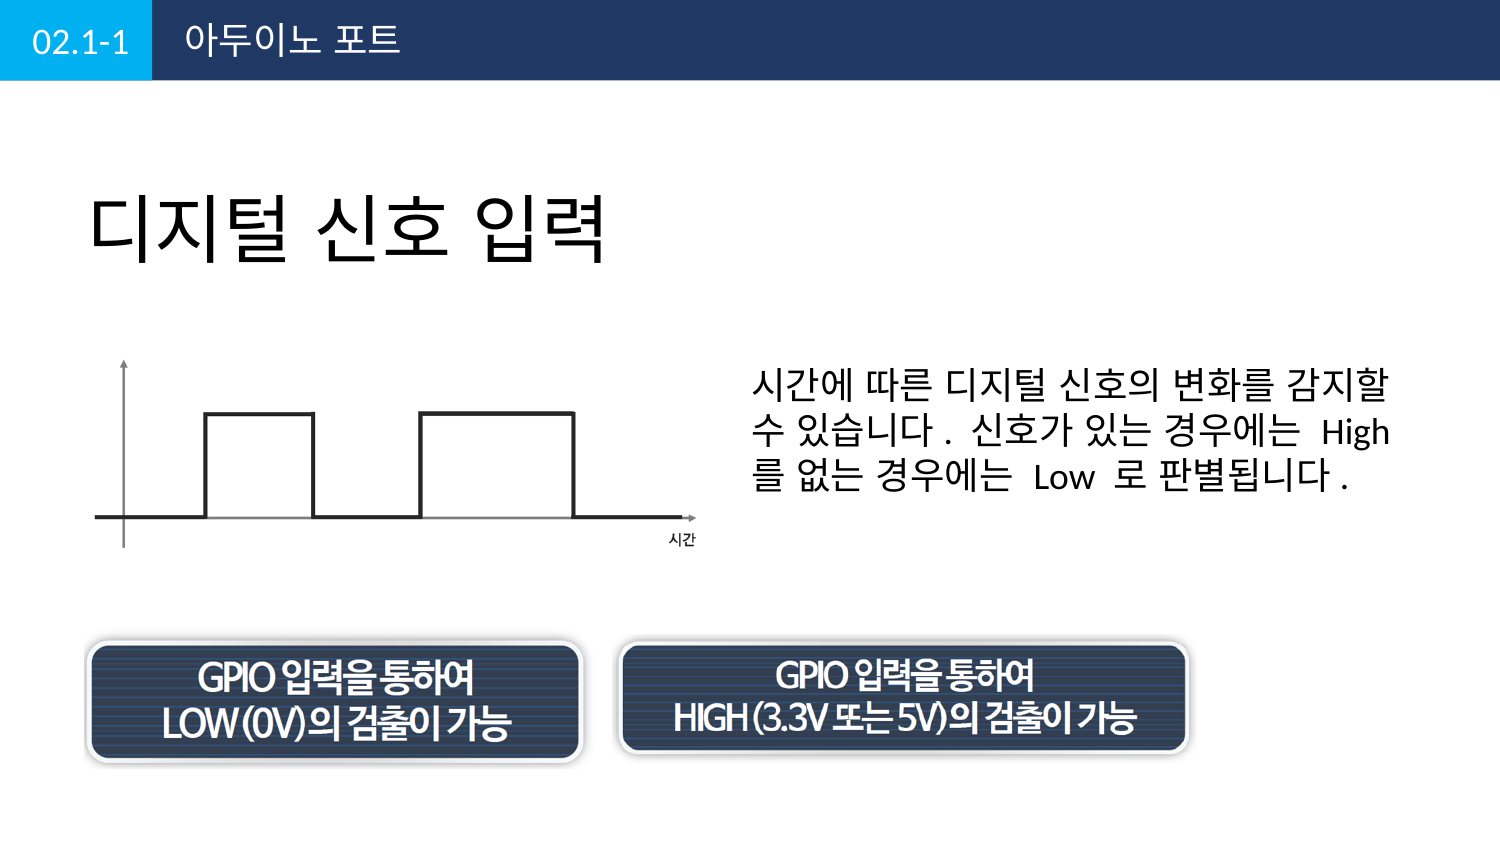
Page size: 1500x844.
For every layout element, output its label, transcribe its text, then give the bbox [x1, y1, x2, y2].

picture [84, 355, 705, 556]
text_box 시간에 따른 디지털 신호의 변화를 감지할 수 있습니다. 신호가 있는 경우에는 High를 없는 경우에는 Low 로 판별됩니다. [736, 355, 1436, 505]
text_box [0, 0, 153, 81]
picture [84, 628, 596, 769]
text_box 02.1-1 [17, 9, 153, 70]
text_box [153, 0, 1500, 81]
picture [612, 634, 1197, 763]
text_box 디지털 신호 입력 [71, 175, 705, 281]
text_box 아두이노 포트 [169, 9, 945, 70]
